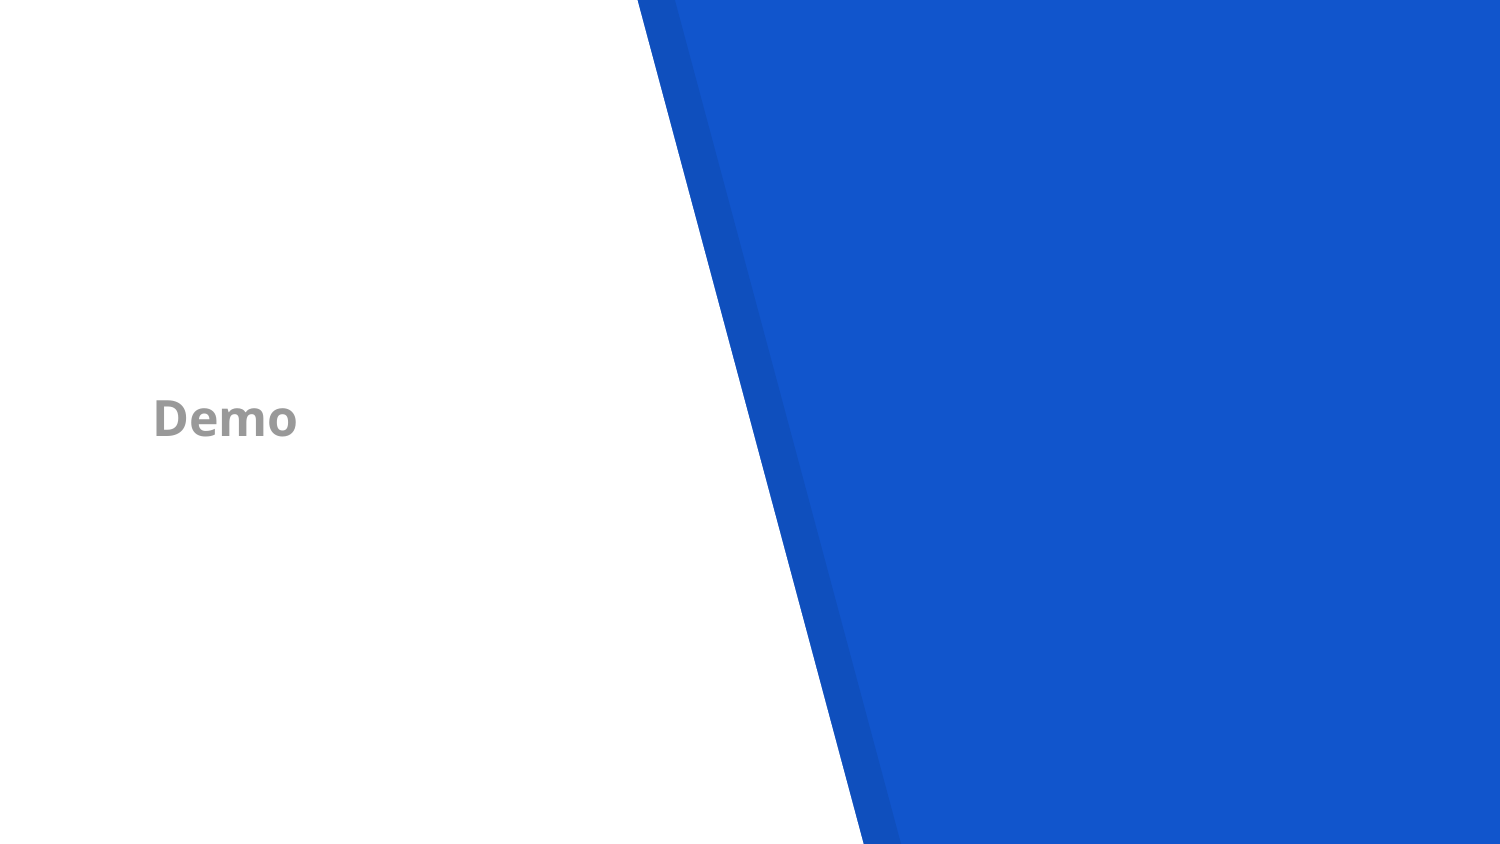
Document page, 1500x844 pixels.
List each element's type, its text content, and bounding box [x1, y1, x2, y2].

title Demo [137, 382, 654, 462]
